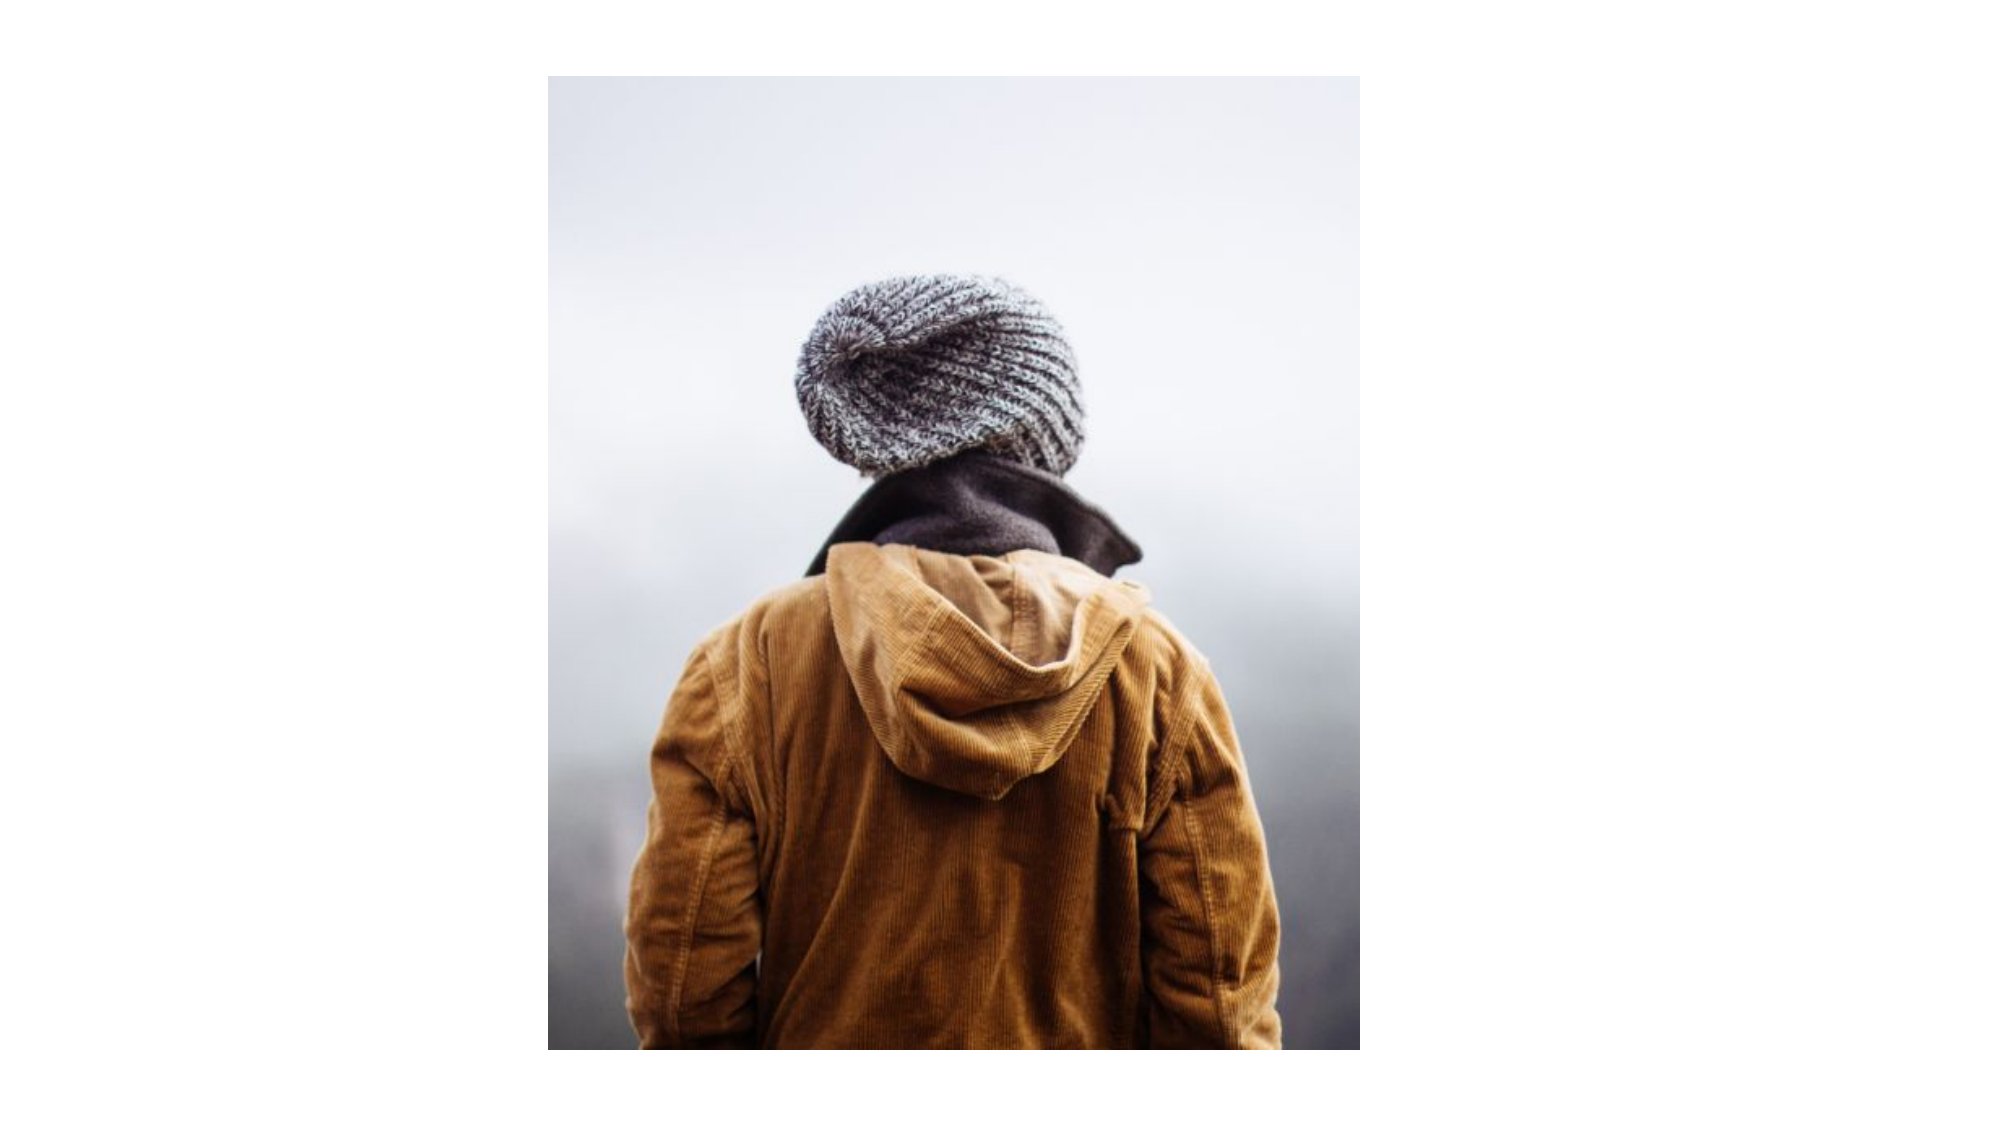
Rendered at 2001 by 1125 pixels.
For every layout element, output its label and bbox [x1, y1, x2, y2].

list [548, 75, 1360, 1050]
